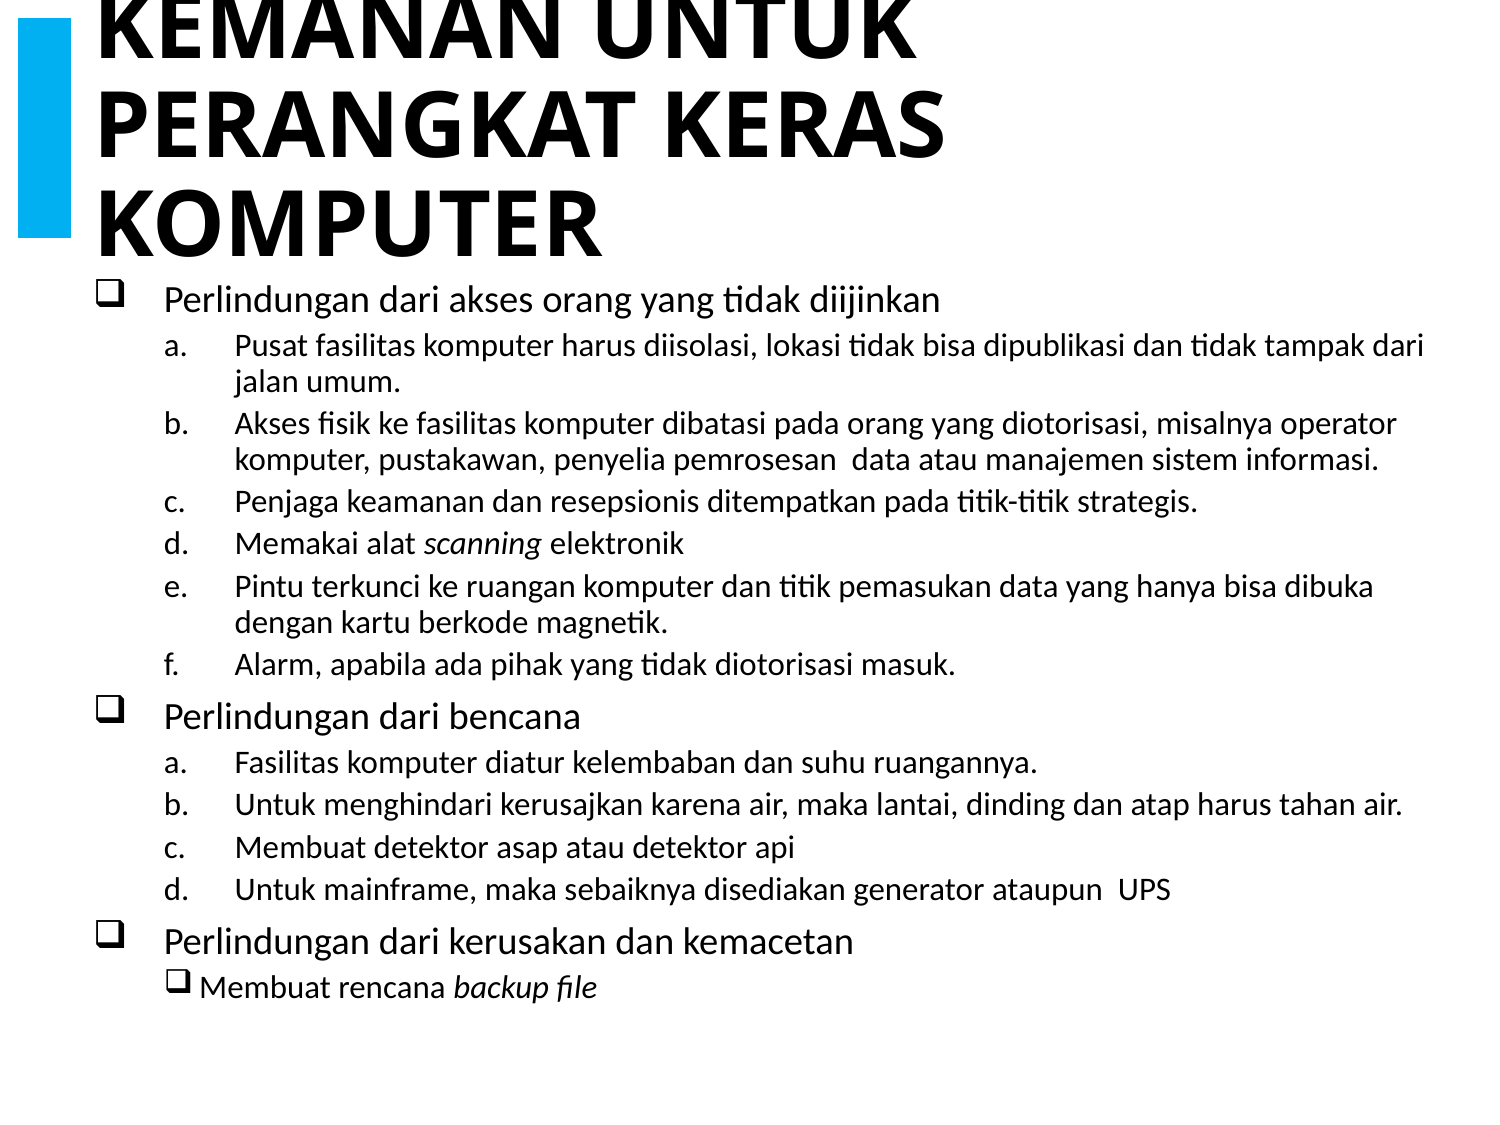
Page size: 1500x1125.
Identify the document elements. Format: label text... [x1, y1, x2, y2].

title KEMANAN UNTUK PERANGKAT KERAS KOMPUTER [78, 19, 1443, 237]
list Perlindungan dari akses orang yang tidak diijinkan Pusat fasilitas komputer harus diisolasi, lokasi tidak bisa dipublikasi dan tidak tampak dari jalan umum. Akses fisik ke fasilitas komputer dibatasi pada orang yang diotorisasi, misalnya operator komputer, pustakawan, penyelia pemrosesan data atau manajemen sistem informasi. Penjaga keamanan dan resepsionis ditempatkan pada titik-titik strategis. Memakai alat scanning elektronik Pintu terkunci ke ruangan komputer dan titik pemasukan data yang hanya bisa dibuka dengan kartu berkode magnetik. Alarm, apabila ada pihak yang tidak diotorisasi masuk. Perlindungan dari bencana Fasilitas komputer diatur kelembaban dan suhu ruangannya. Untuk menghindari kerusajkan karena air, maka lantai, dinding dan atap harus tahan air. Membuat detektor asap atau detektor api Untuk mainframe, maka sebaiknya disediakan generator ataupun UPS Perlindungan dari kerusakan dan kemacetan Membuat rencana backup file [78, 272, 1443, 1070]
